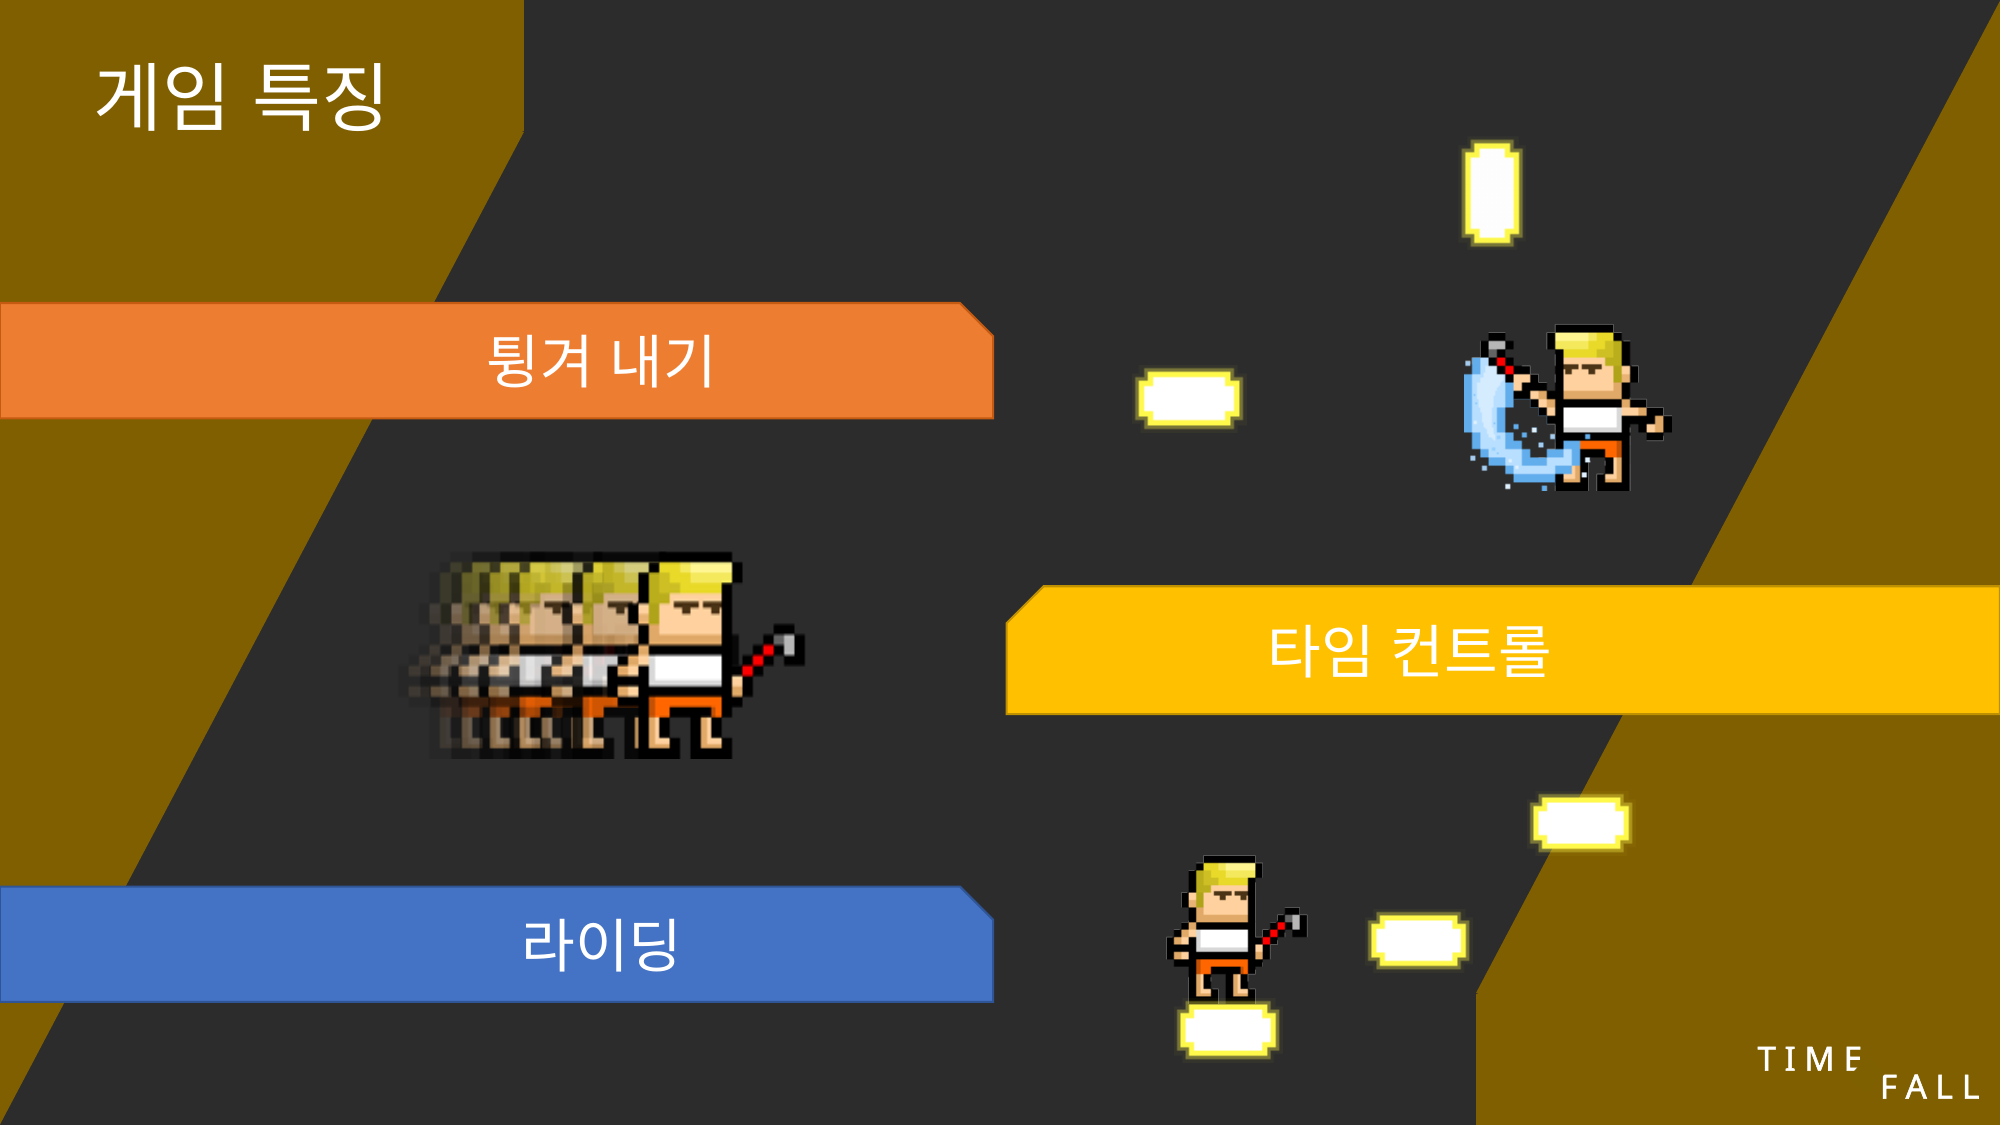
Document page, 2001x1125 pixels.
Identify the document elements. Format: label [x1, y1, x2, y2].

text_box [0, 0, 2000, 1125]
text_box [1006, 586, 2000, 715]
text_box [0, 886, 994, 1002]
text_box [378, 532, 847, 759]
text_box [1736, 1021, 2000, 1121]
text_box [1152, 791, 1636, 1063]
text_box [0, 302, 994, 419]
text_box [1132, 136, 1672, 491]
